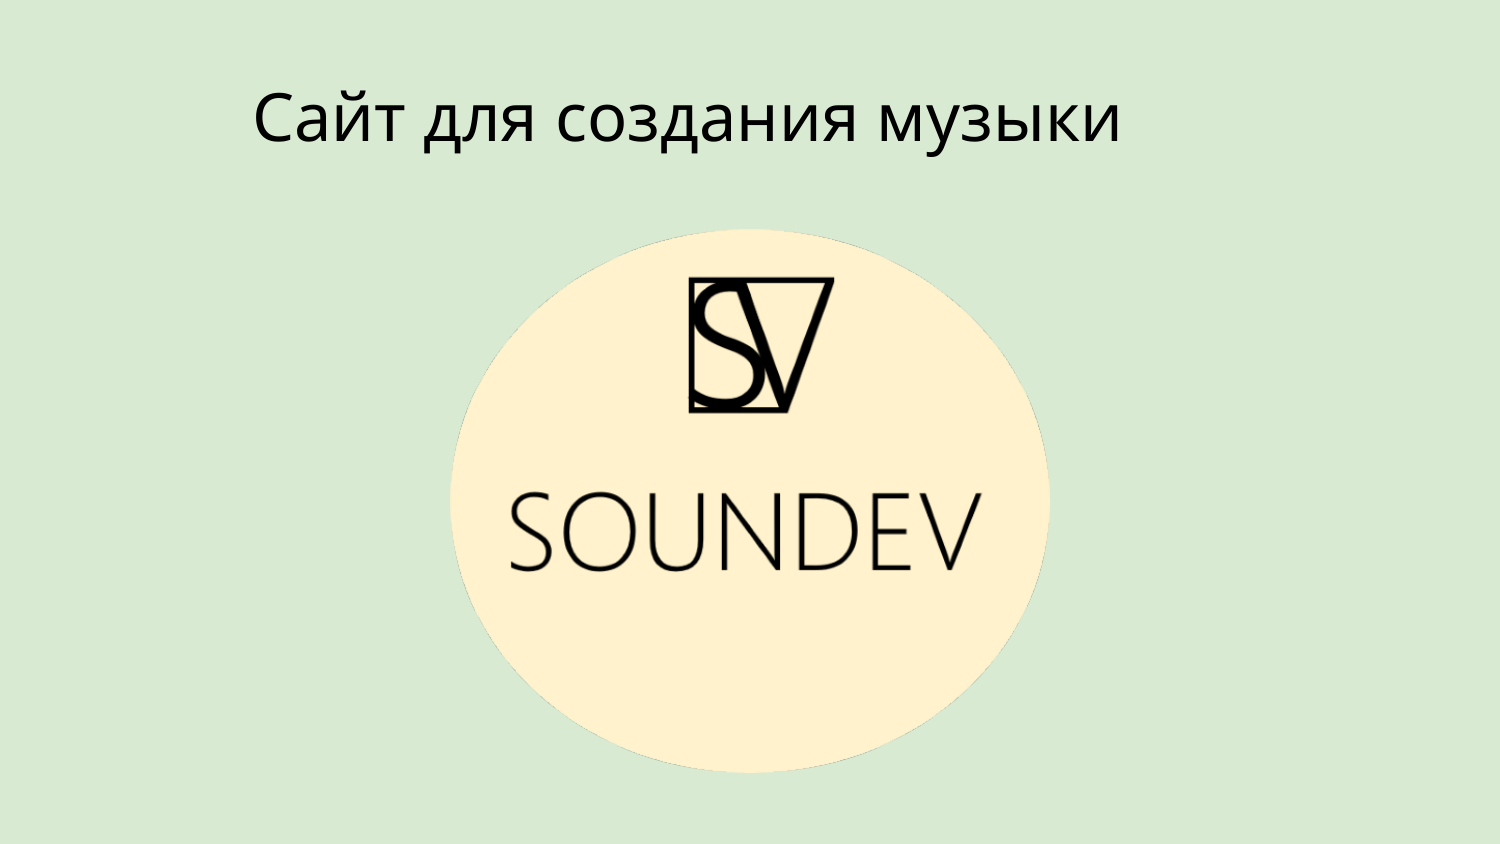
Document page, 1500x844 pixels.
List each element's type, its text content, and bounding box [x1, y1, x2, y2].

text_box Сайт для создания музыки [202, 59, 1298, 193]
picture [450, 229, 1050, 774]
